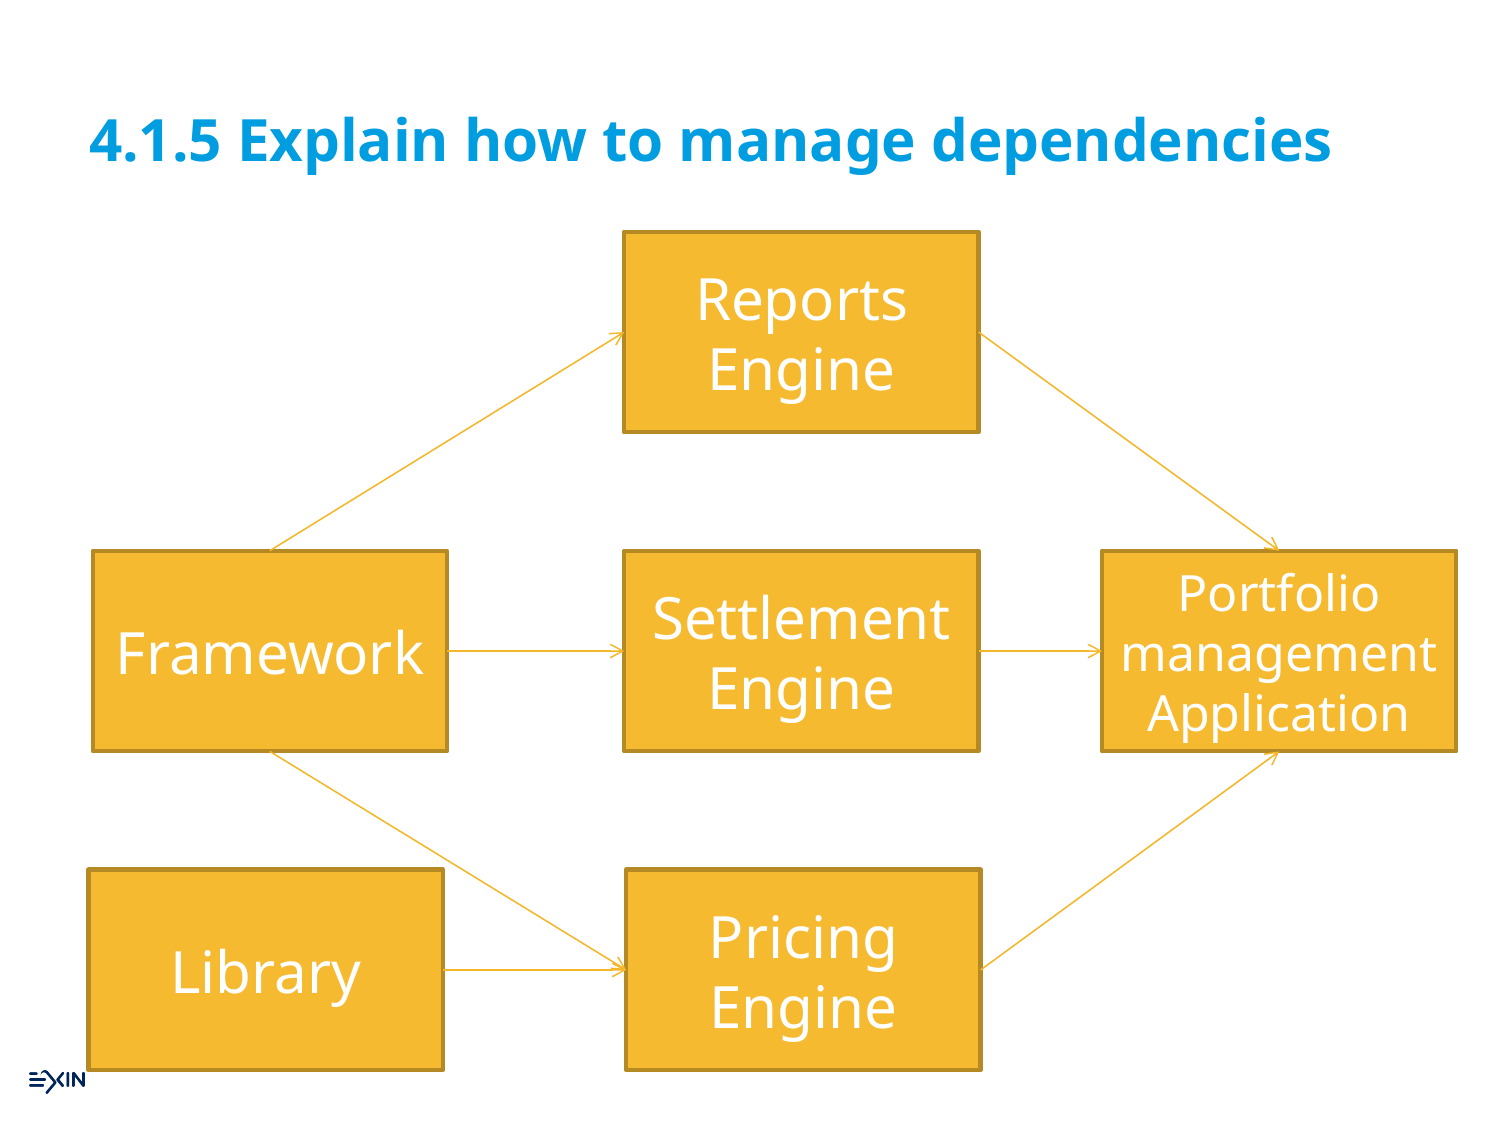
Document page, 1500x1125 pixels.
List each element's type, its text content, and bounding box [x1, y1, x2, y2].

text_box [269, 751, 627, 971]
title 4.1.5 Explain how to manage dependencies [11, 44, 1500, 232]
text_box Portfolio management Application [1100, 549, 1458, 753]
text_box Framework [91, 549, 449, 753]
text_box Library [86, 867, 445, 1072]
text_box Reports Engine [622, 230, 981, 434]
text_box Pricing Engine [624, 867, 983, 1072]
picture [29, 1070, 85, 1094]
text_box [978, 331, 1280, 551]
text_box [980, 751, 1280, 971]
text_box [269, 331, 625, 551]
text_box Settlement Engine [622, 549, 981, 753]
